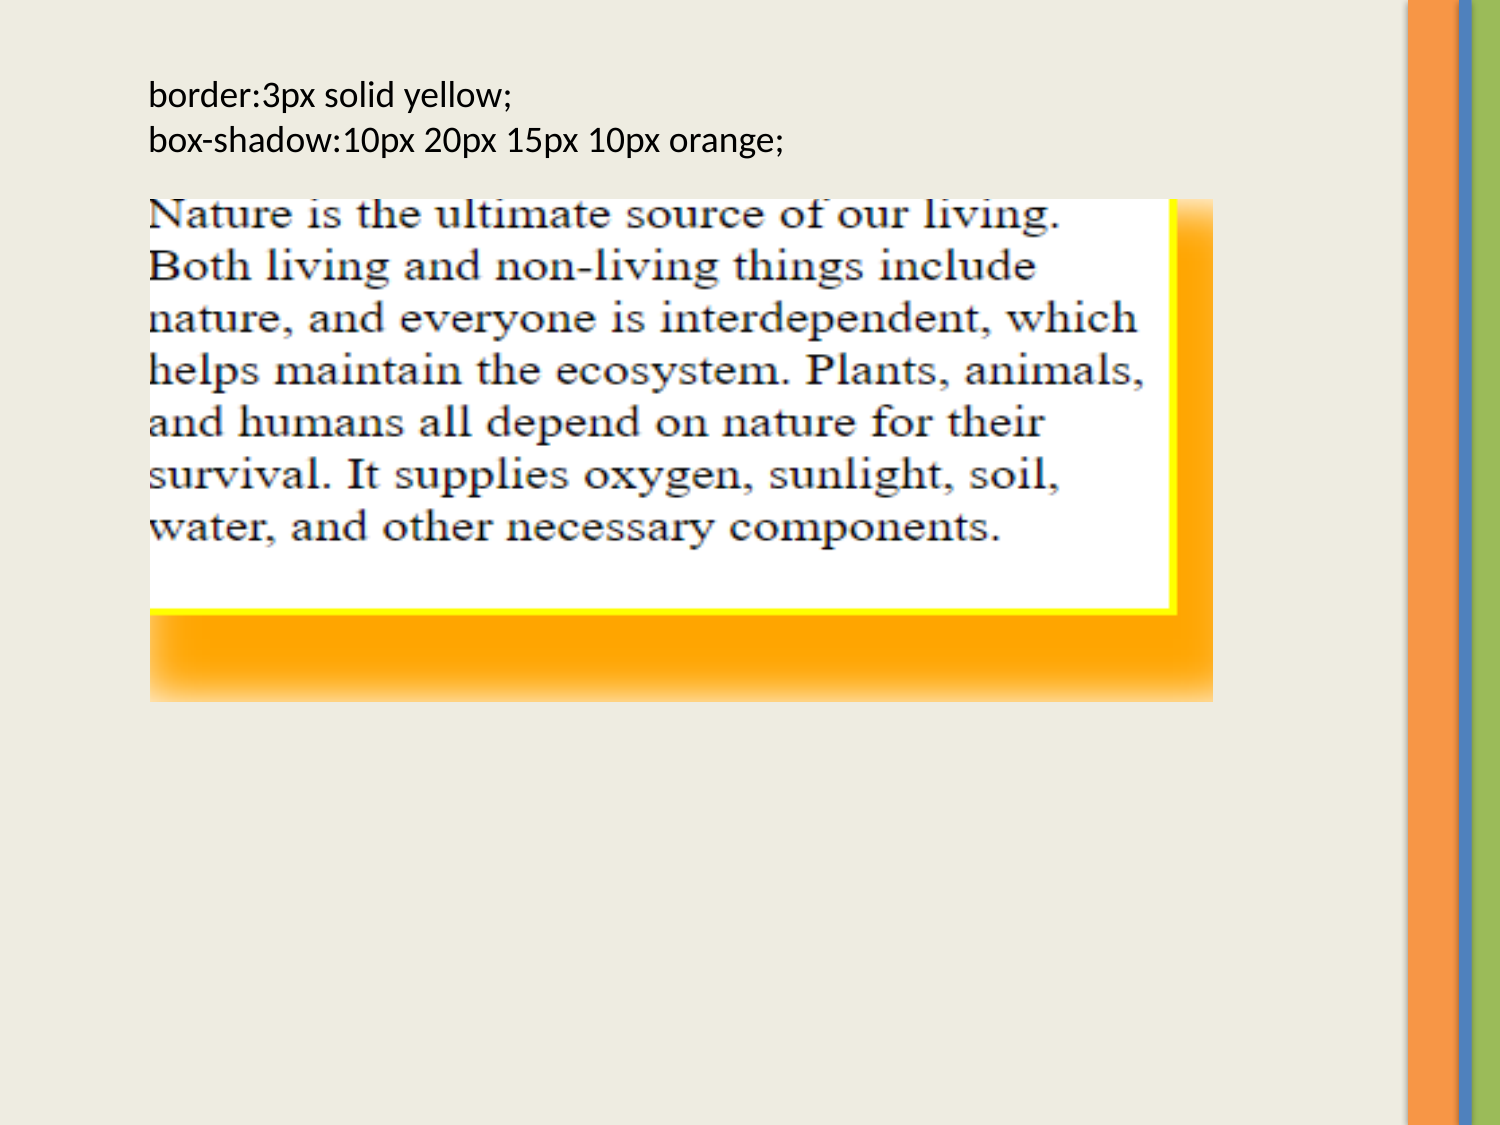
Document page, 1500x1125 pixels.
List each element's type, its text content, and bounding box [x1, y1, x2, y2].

text_box border:3px solid yellow; box-shadow:10px 20px 15px 10px orange; [124, 62, 875, 168]
picture [149, 199, 1213, 702]
